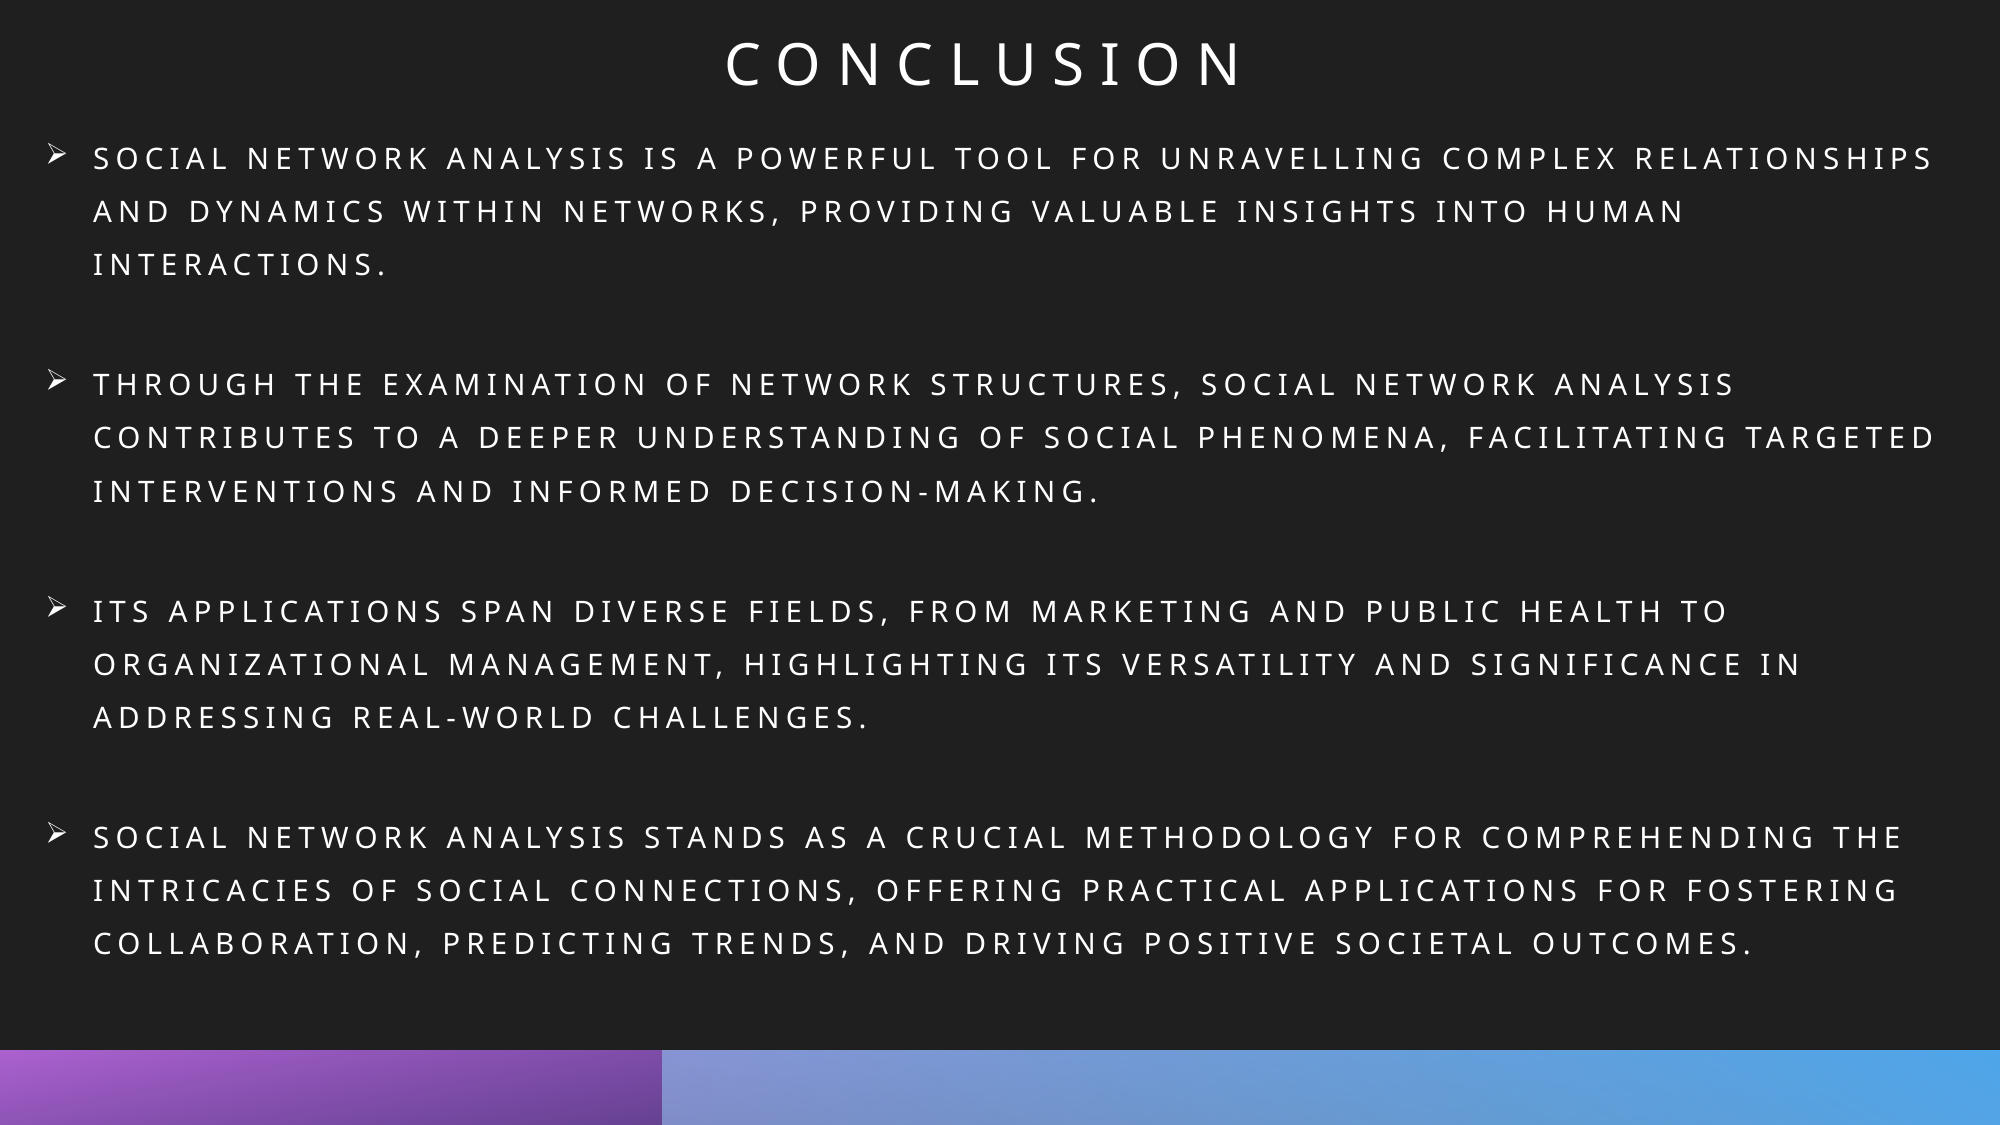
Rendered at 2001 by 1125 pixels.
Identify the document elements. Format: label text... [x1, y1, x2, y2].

title CONCLUSION [93, 27, 1873, 102]
subtitle Social network analysis is a powerful tool for unravelling complex relationships and dynamics within networks, providing valuable insights into human interactions. Through the examination of network structures, social network analysis contributes to a deeper understanding of social phenomena, facilitating targeted interventions and informed decision-making. Its applications span diverse fields, from marketing and public health to organizational management, highlighting its versatility and significance in addressing real-world challenges. social network analysis stands as a crucial methodology for comprehending the intricacies of social connections, offering practical applications for fostering collaboration, predicting trends, and driving positive societal outcomes. [45, 102, 1950, 994]
